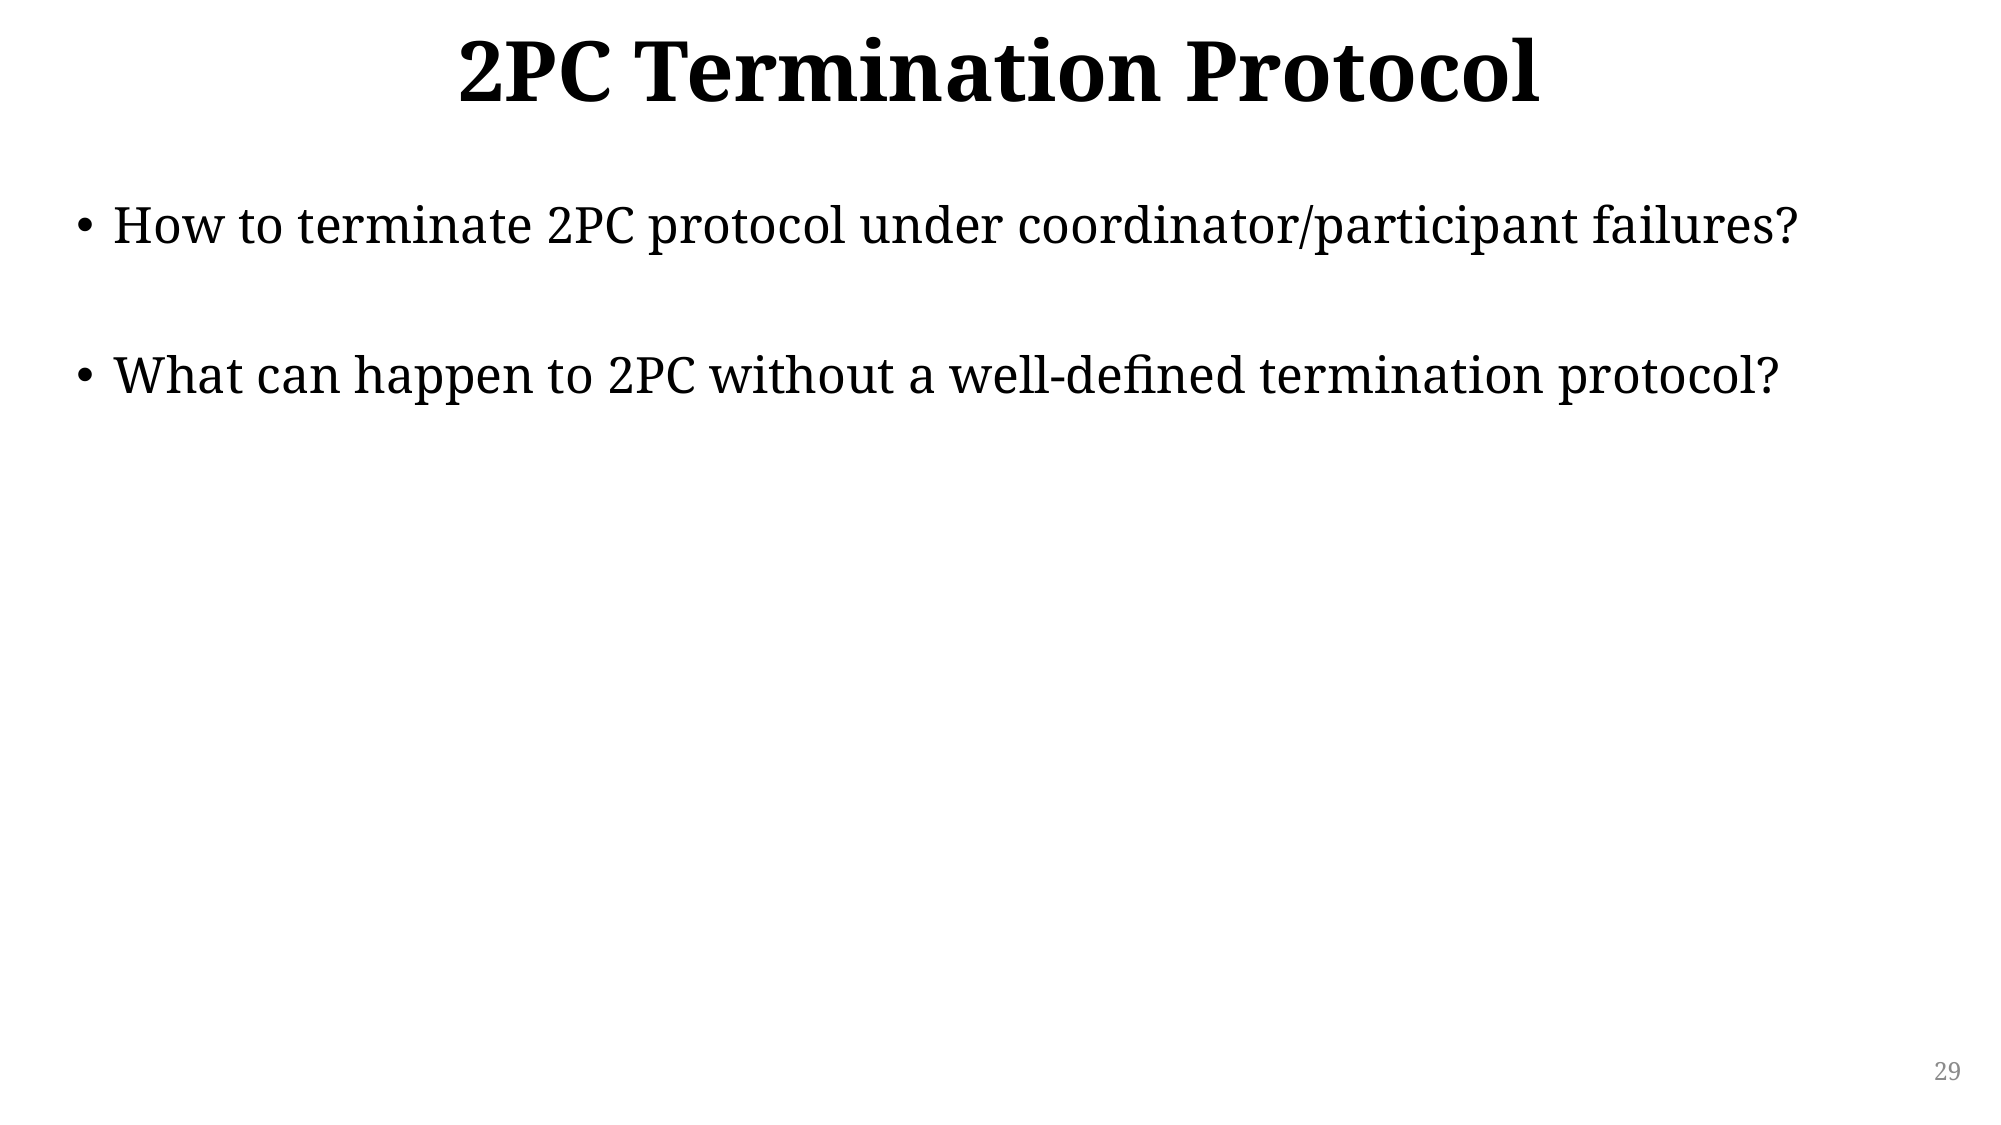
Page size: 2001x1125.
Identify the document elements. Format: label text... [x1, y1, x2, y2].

list How to terminate 2PC protocol under coordinator/participant failures? What can happen to 2PC without a well-defined termination protocol? [61, 193, 2000, 1103]
title 2PC Termination Protocol [137, 0, 1863, 149]
